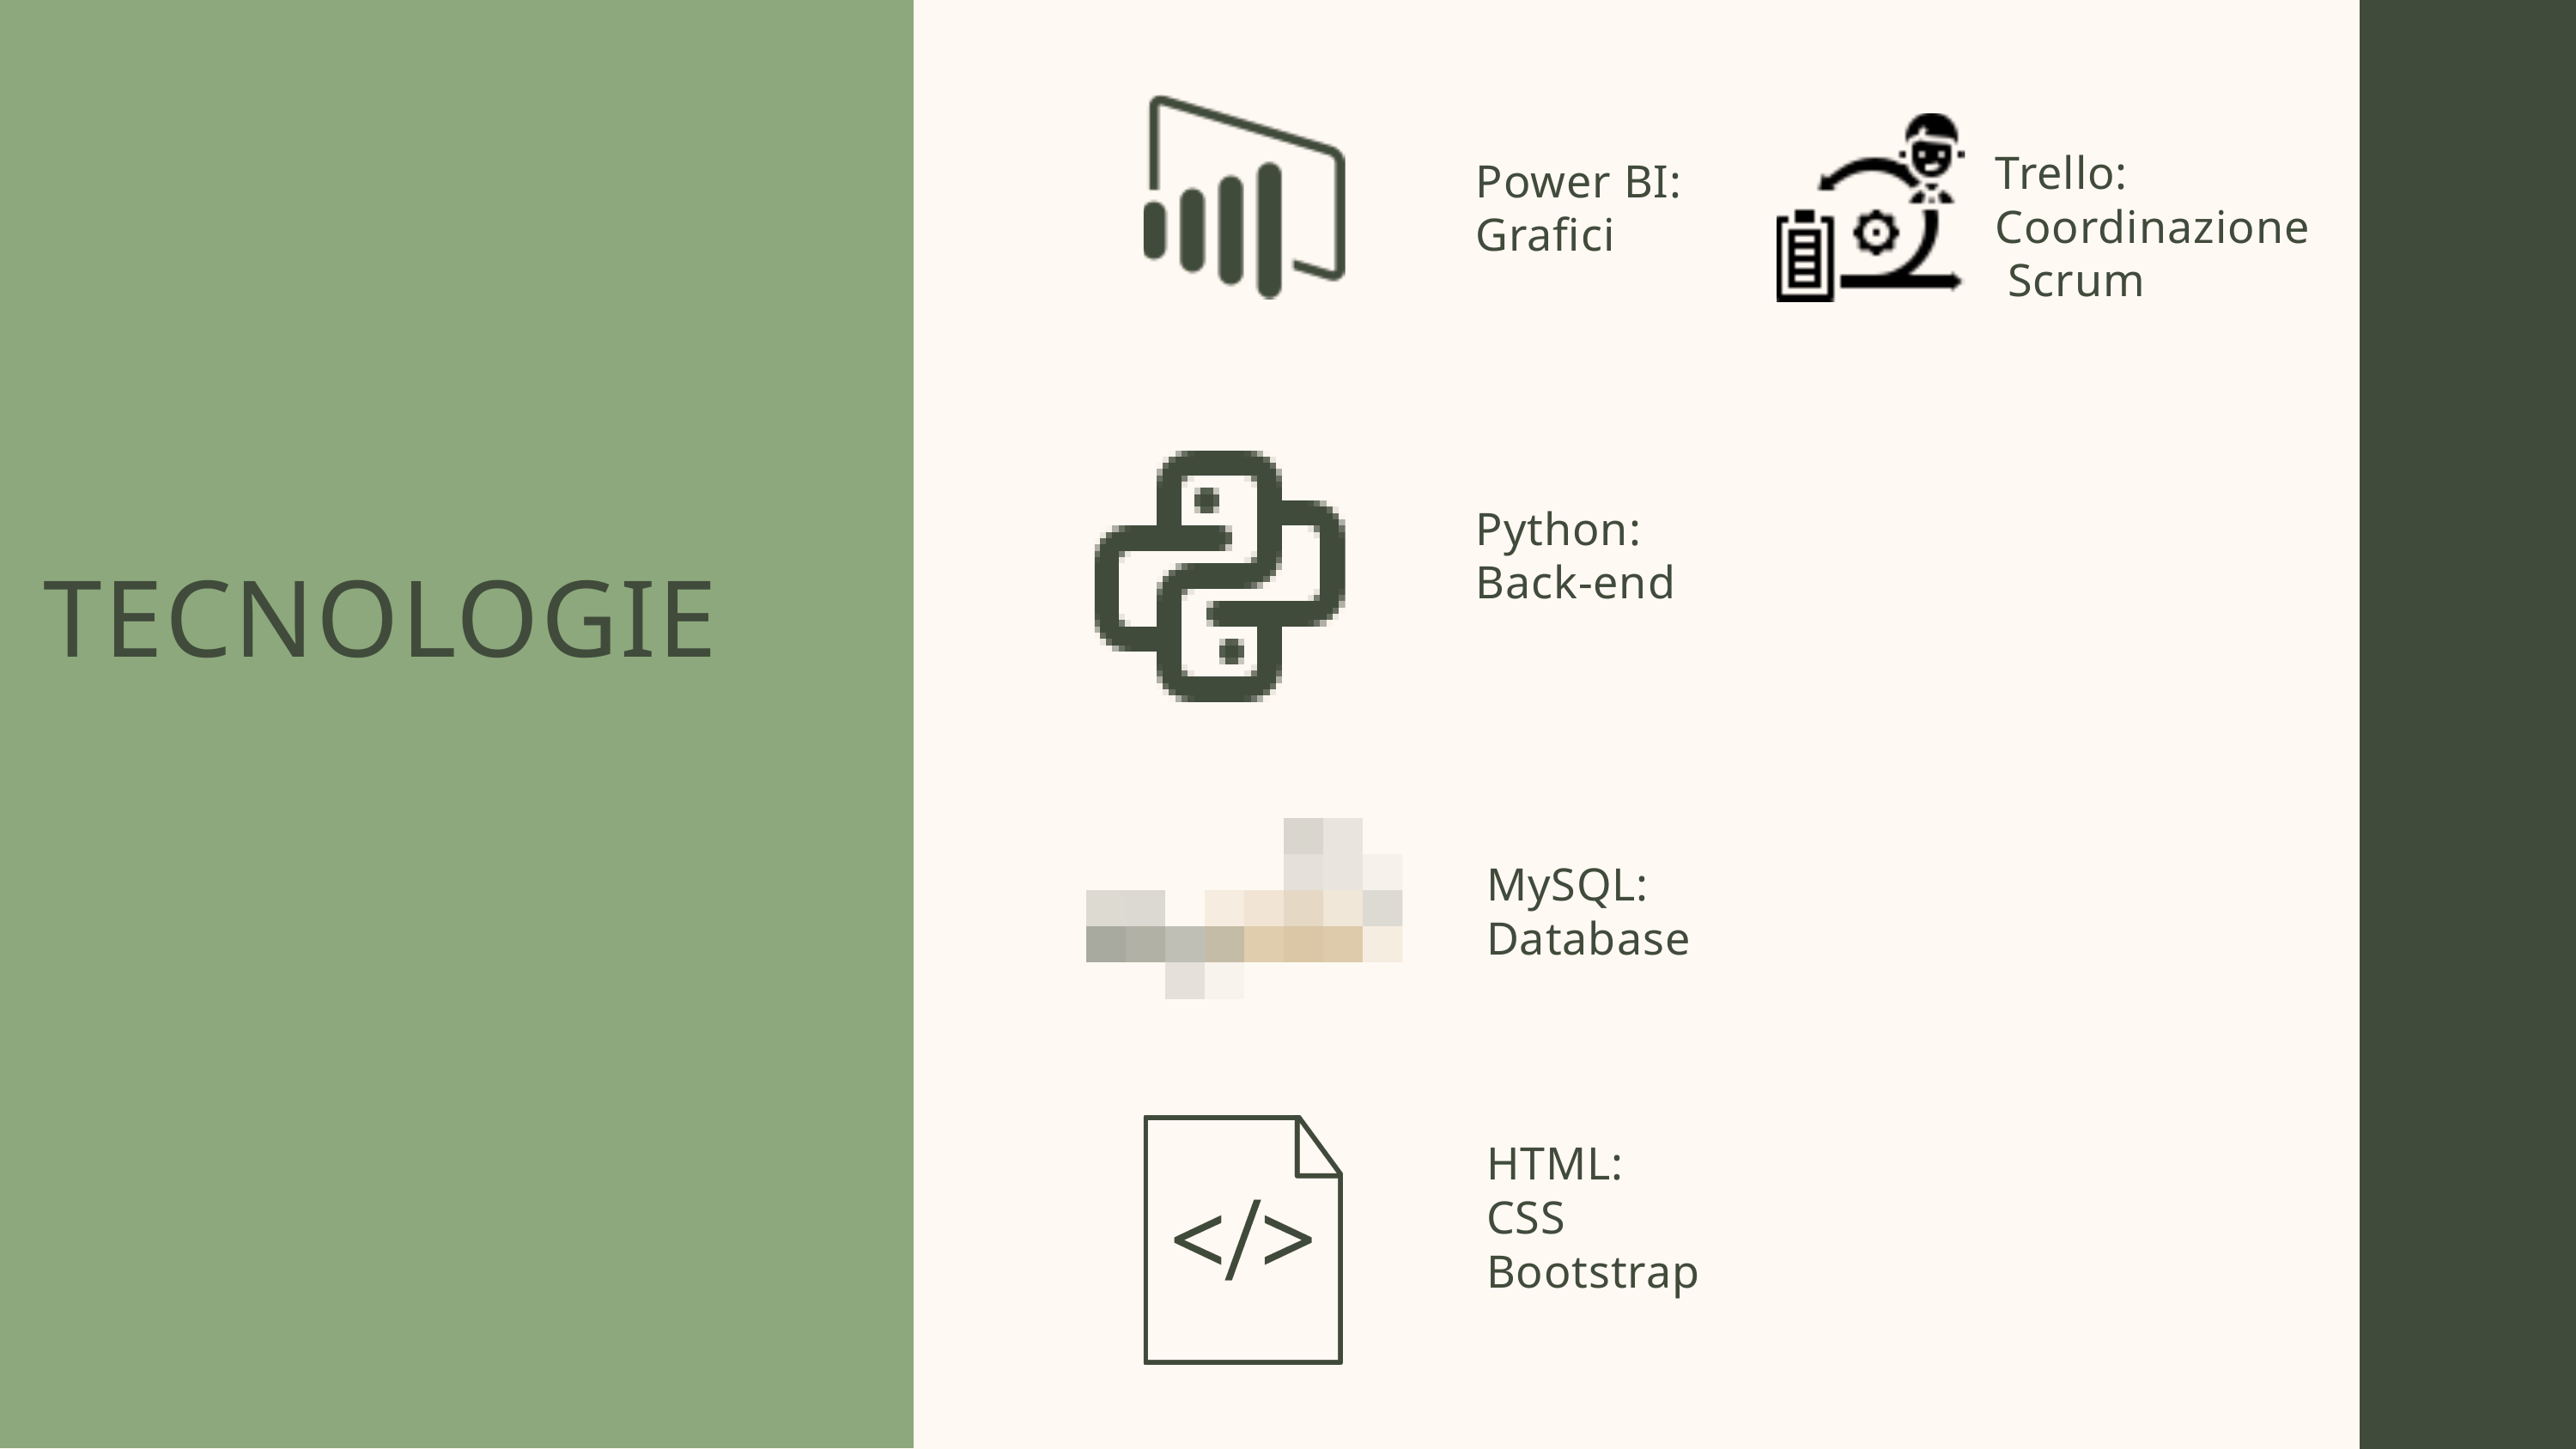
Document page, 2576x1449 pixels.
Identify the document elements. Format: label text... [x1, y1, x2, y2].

text_box [1143, 1115, 1343, 1365]
text_box HTML: CSS Bootstrap [1485, 1135, 1705, 1297]
text_box Power BI: Grafici [1475, 153, 1686, 261]
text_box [2359, 0, 2576, 1449]
text_box [1094, 451, 1346, 702]
text_box Trello: Coordinazione Scrum [1995, 144, 2354, 306]
text_box MySQL: Database [1485, 856, 1705, 964]
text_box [0, 0, 914, 1449]
text_box [1086, 818, 1403, 999]
text_box [1777, 113, 1965, 302]
text_box [1143, 94, 1346, 300]
text_box Python: Back-end [1475, 500, 1705, 609]
